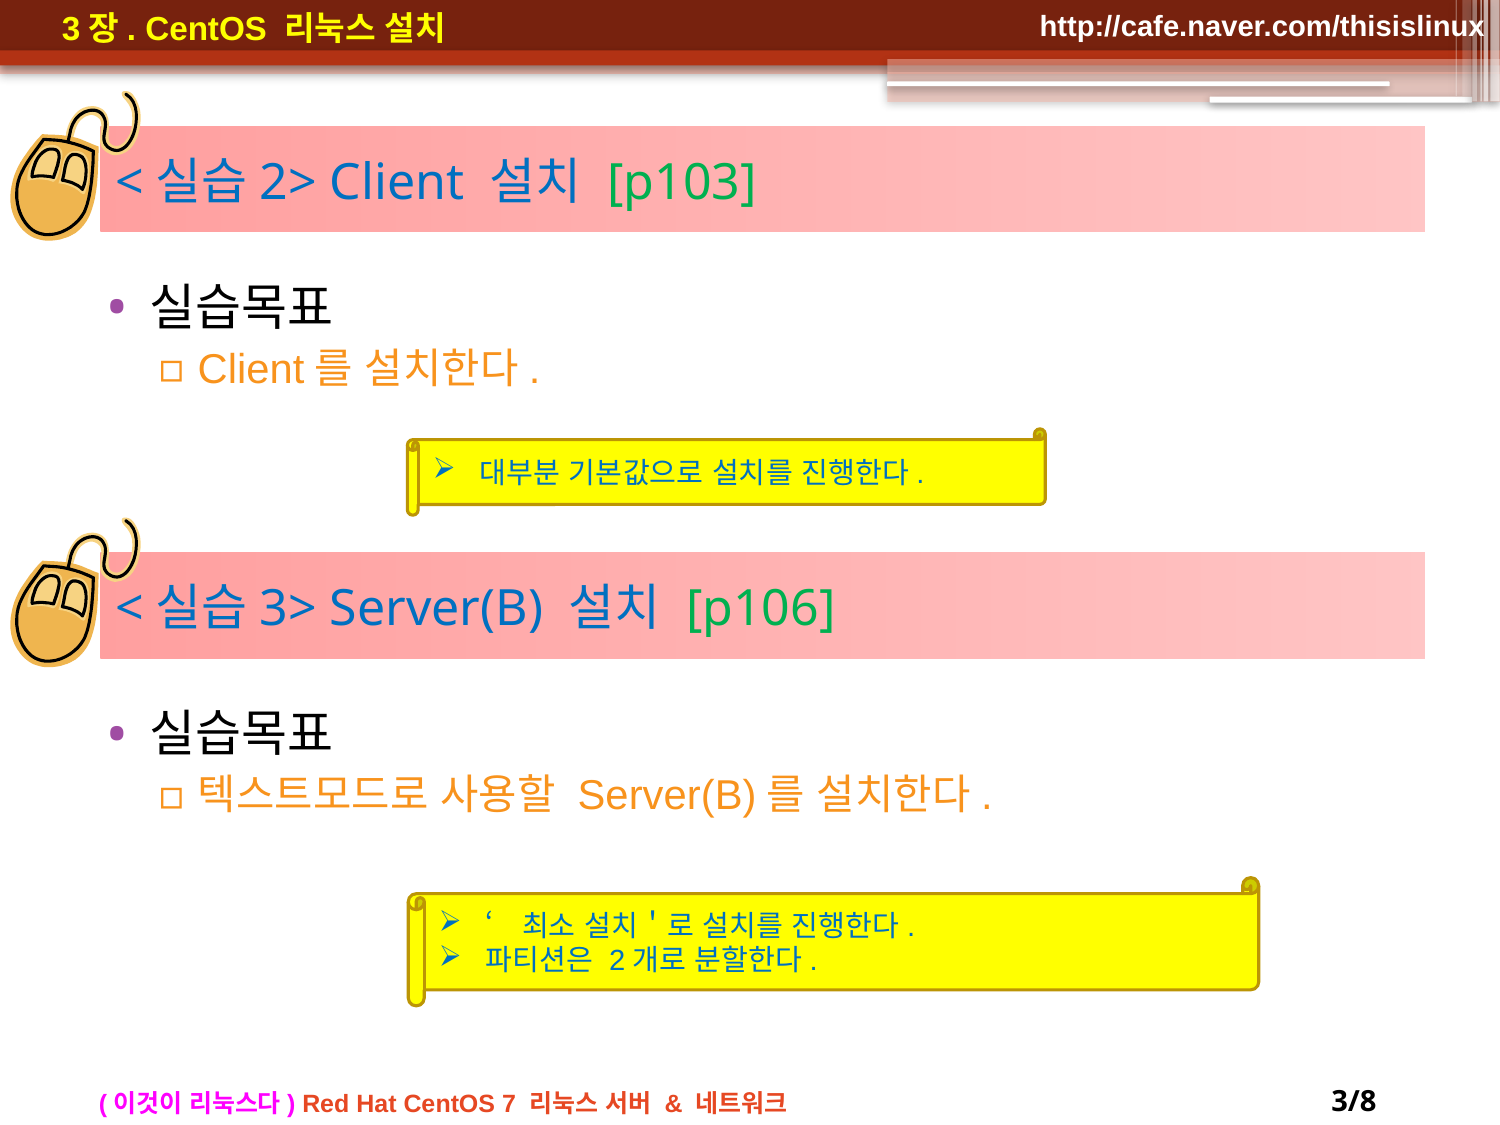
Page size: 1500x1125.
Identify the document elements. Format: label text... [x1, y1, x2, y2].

text_box <실습3> Server(B) 설치 [p106] [148, 552, 1425, 659]
text_box 실습목표 텍스트모드로 사용할 Server(B)를 설치한다. [74, 694, 1425, 942]
text_box <실습2> Client 설치 [p103] [148, 126, 1425, 232]
text_box ‘최소 설치＇로 설치를 진행한다. 파티션은 2개로 분할한다. [406, 876, 1261, 1008]
picture [8, 516, 142, 671]
text_box 대부분 기본값으로 설치를 진행한다. [405, 427, 1047, 517]
text_box 실습목표 Client를 설치한다. [74, 267, 1425, 516]
picture [8, 90, 142, 244]
